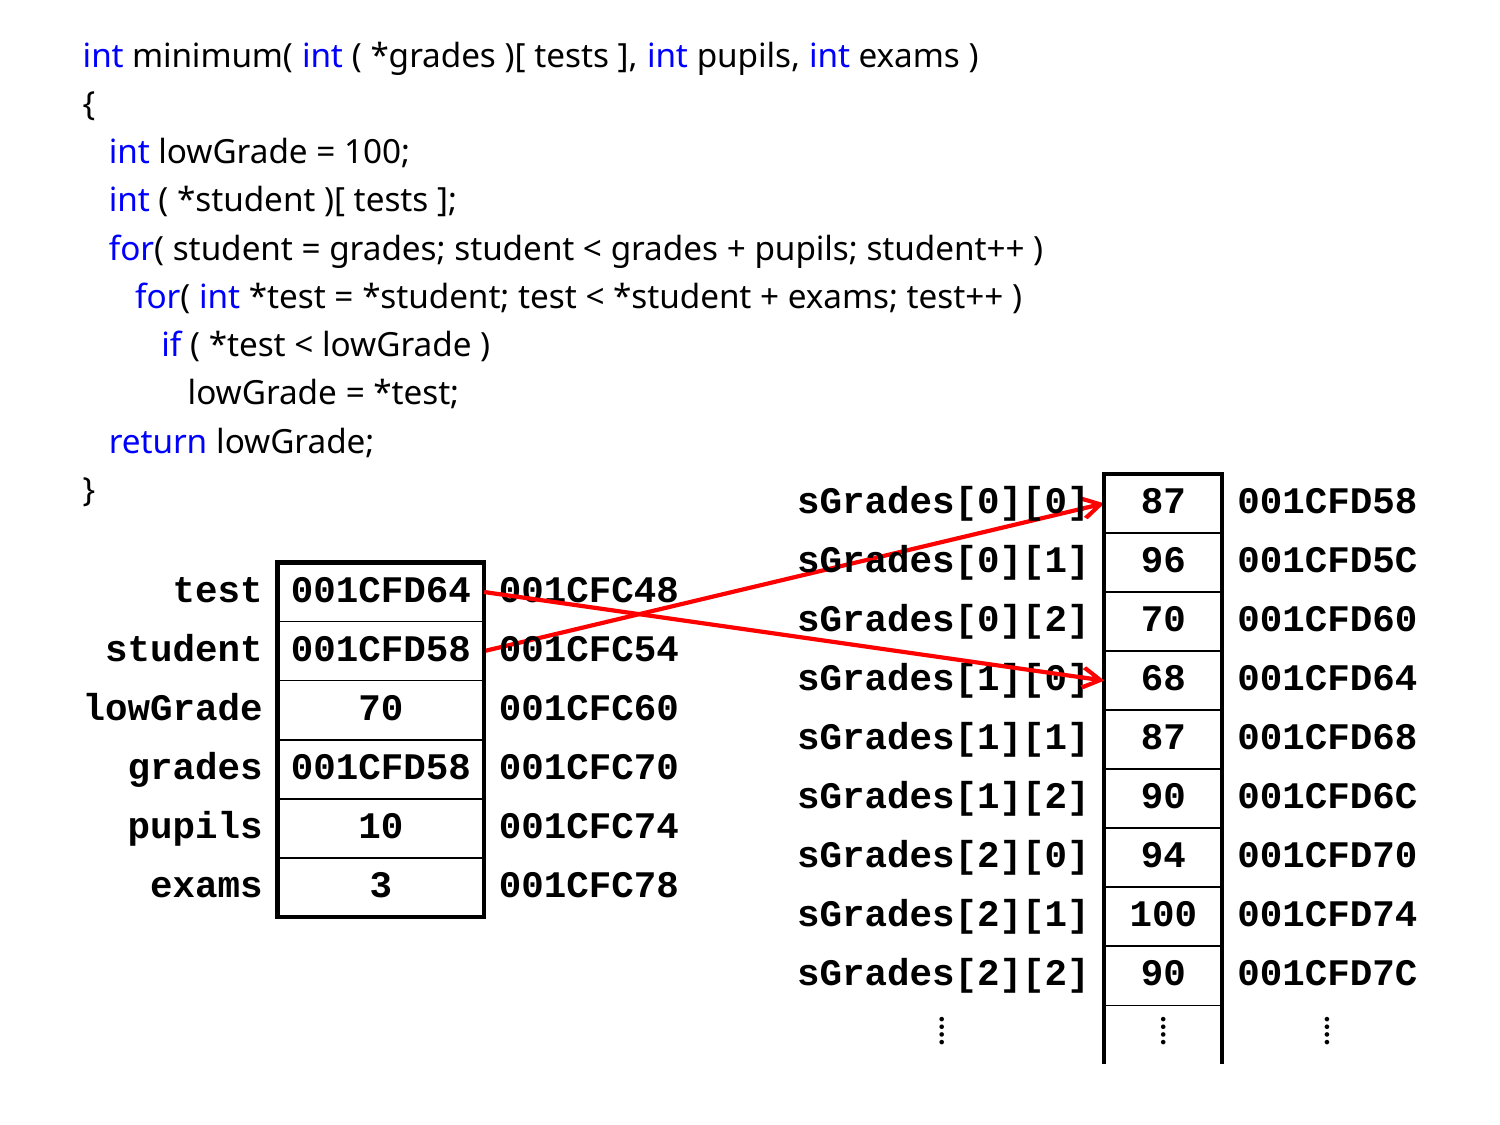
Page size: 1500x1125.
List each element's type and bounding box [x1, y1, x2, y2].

table_cell [1106, 829, 1220, 886]
table_cell [1106, 888, 1220, 945]
table_cell [280, 859, 482, 915]
table_cell [1106, 652, 1220, 709]
table_cell [1106, 770, 1220, 827]
table_cell [1224, 533, 1429, 1064]
table_header [486, 563, 691, 621]
table_cell [280, 681, 482, 739]
table_cell [1106, 947, 1220, 1005]
table_header [71, 563, 275, 622]
table_cell [486, 622, 691, 917]
table_cell [280, 741, 482, 798]
table_header [1106, 476, 1220, 532]
table_cell [1106, 711, 1220, 768]
table_cell [780, 533, 1102, 679]
table_cell [280, 800, 482, 857]
table_cell [71, 622, 275, 917]
text_box [484, 591, 1105, 689]
list [70, 30, 1430, 534]
text_box [691, 580, 780, 602]
table_header [280, 565, 482, 621]
table_header [780, 474, 1102, 533]
table_cell [1106, 593, 1220, 650]
table_cell [1106, 1006, 1220, 1064]
table_header [1224, 474, 1429, 533]
table_header [486, 593, 686, 622]
table_cell [1106, 534, 1220, 591]
table_cell [280, 622, 482, 680]
table_cell [780, 635, 1102, 1064]
